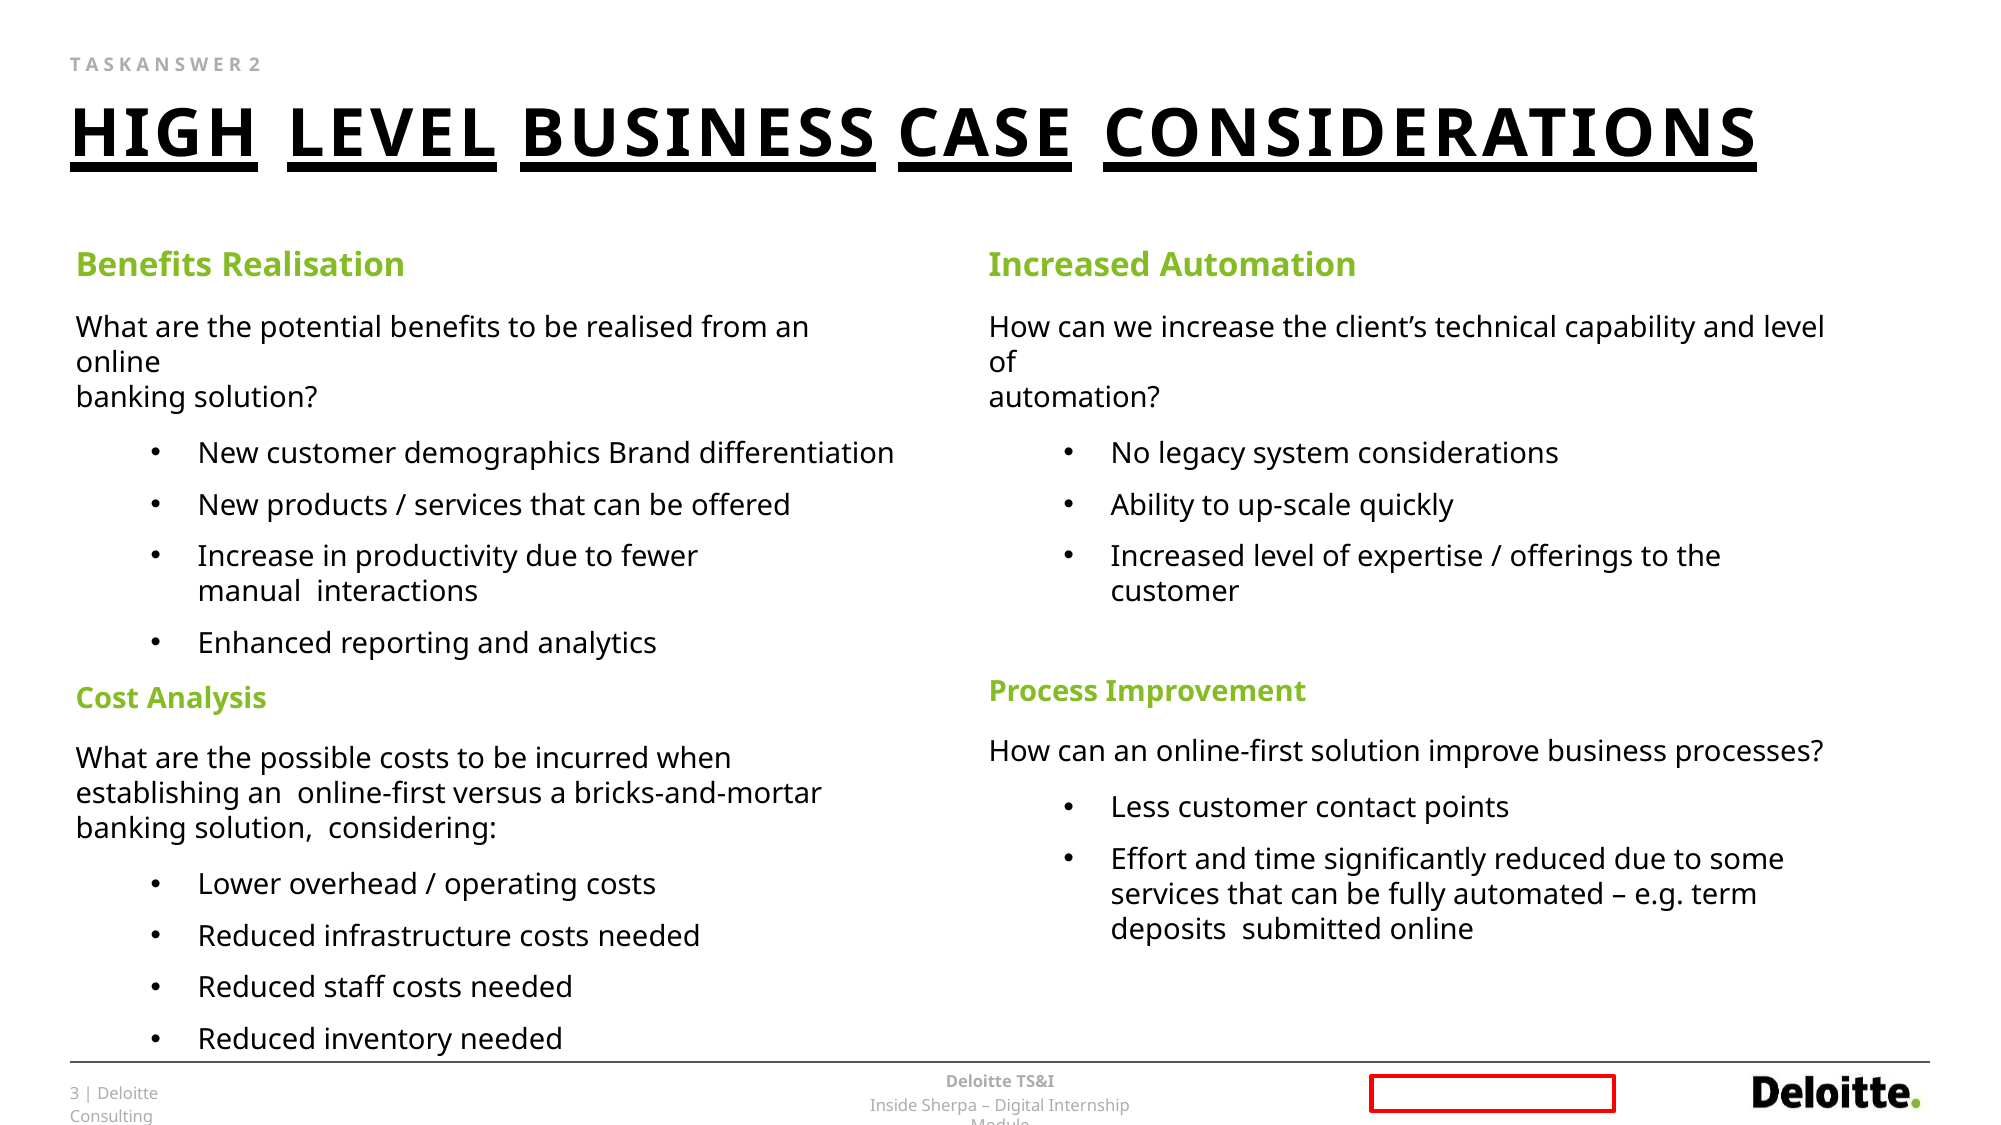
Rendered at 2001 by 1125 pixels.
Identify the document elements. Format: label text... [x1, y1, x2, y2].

slide_number 3 | Deloitte Consulting [63, 1079, 242, 1125]
footer Deloitte TS&I Inside Sherpa – Digital Internship Module [845, 1067, 1155, 1125]
text_box Increased Automation How can we increase the client’s technical capability and level of automation? No legacy system considerations Ability to up-scale quickly Increased level of expertise / offerings to the customer Process Improvement How can an online-first solution improve business processes? Less customer contact points Effort and time significantly reduced due to some services that can be fully automated – e.g. term deposits submitted online [986, 241, 1838, 945]
picture [1748, 1073, 1930, 1113]
text_box Benefits Realisation What are the potential benefits to be realised from an online banking solution? New customer demographics Brand differentiation New products / services that can be offered Increase in productivity due to fewer manual interactions Enhanced reporting and analytics Cost Analysis What are the possible costs to be incurred when establishing an online-first versus a bricks-and-mortar banking solution, considering: Lower overhead / operating costs Reduced infrastructure costs needed Reduced staff costs needed Reduced inventory needed [73, 241, 901, 1056]
title HIGH LEVEL BUSINESS CASE CONSIDERATIONS [67, 88, 1933, 279]
text_box T A S K A N S W E R 2 [67, 51, 282, 76]
